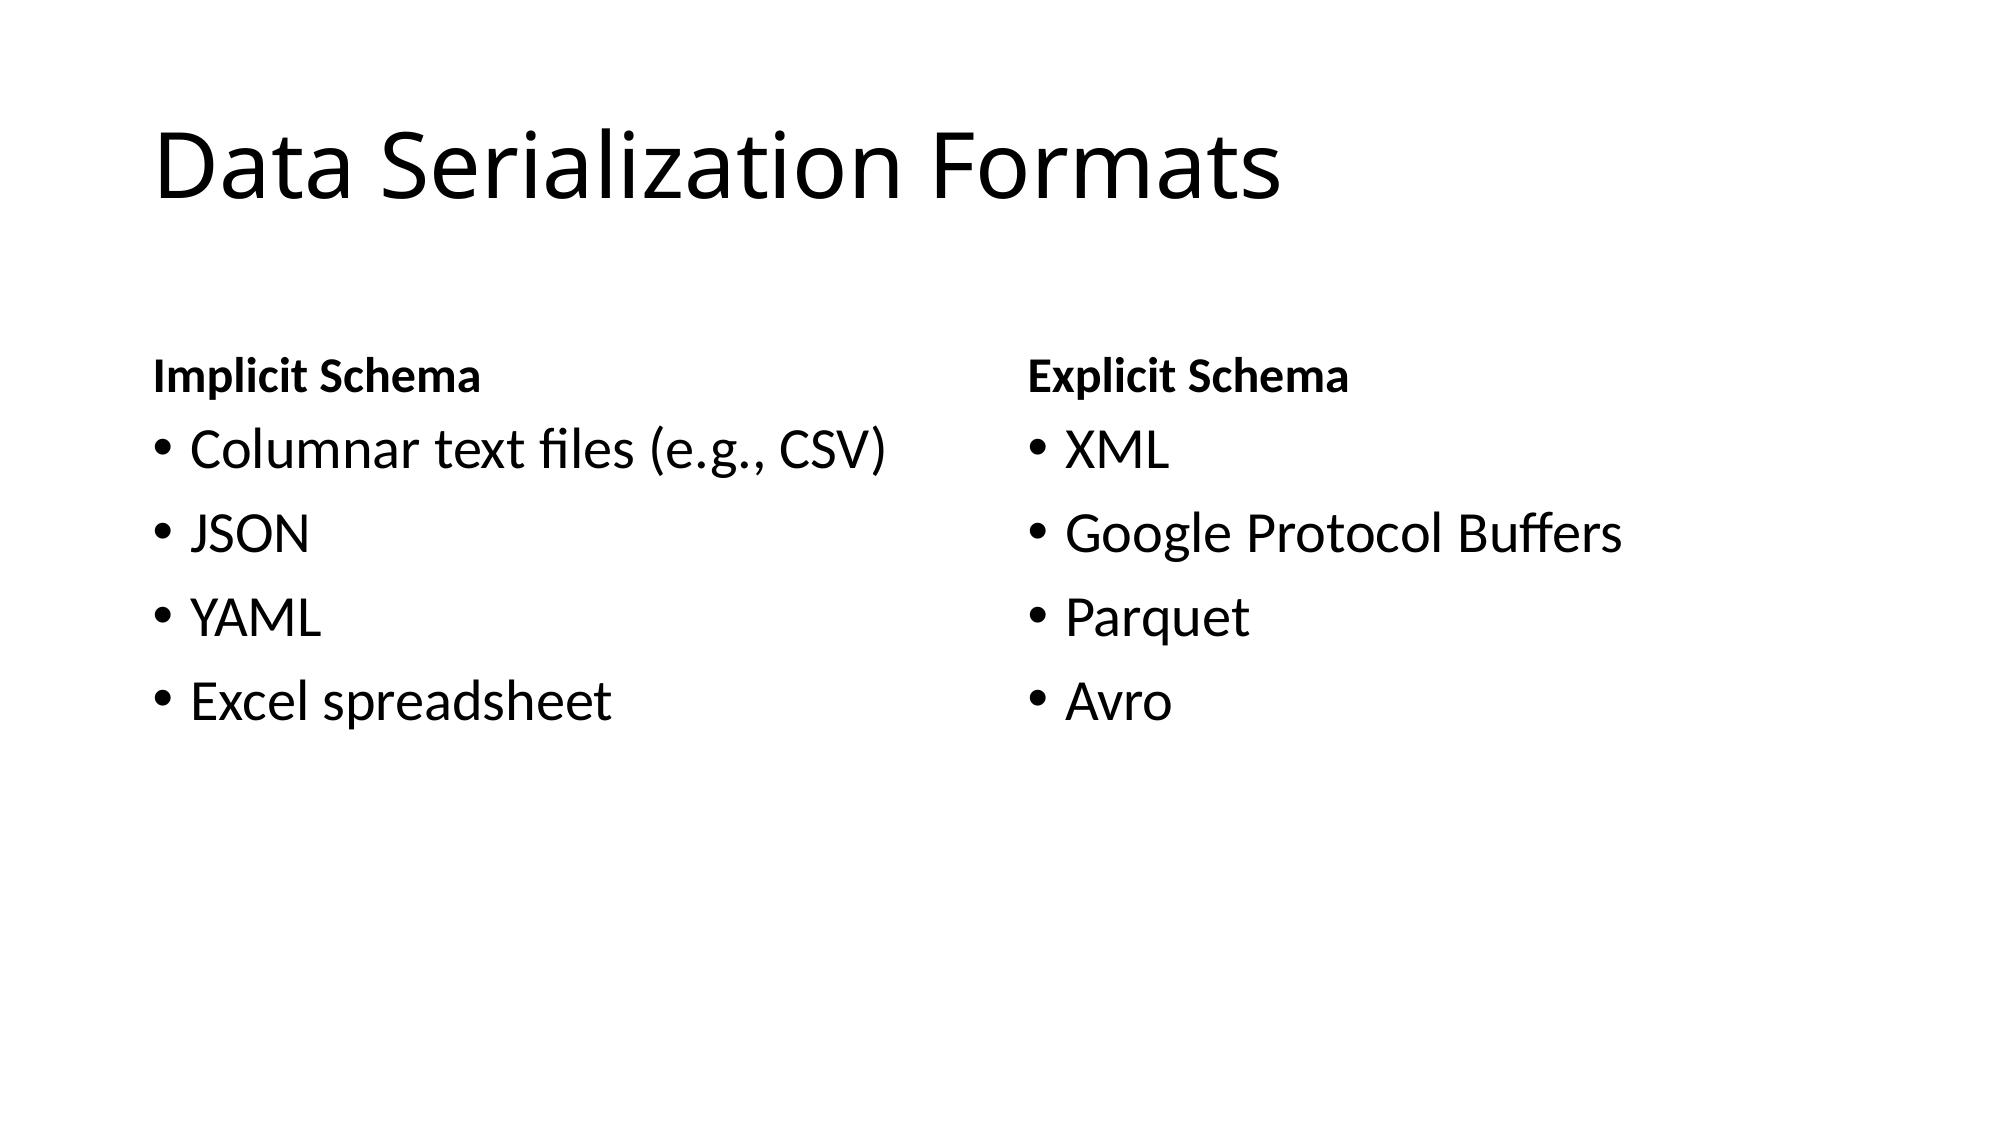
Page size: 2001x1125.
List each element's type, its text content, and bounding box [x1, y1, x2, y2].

list Implicit Schema [137, 275, 984, 410]
list Columnar text files (e.g., CSV) JSON YAML Excel spreadsheet [137, 410, 984, 1016]
list XML Google Protocol Buffers Parquet Avro [1012, 410, 1863, 1016]
list Explicit Schema [1012, 275, 1863, 410]
title Data Serialization Formats [137, 59, 1863, 278]
